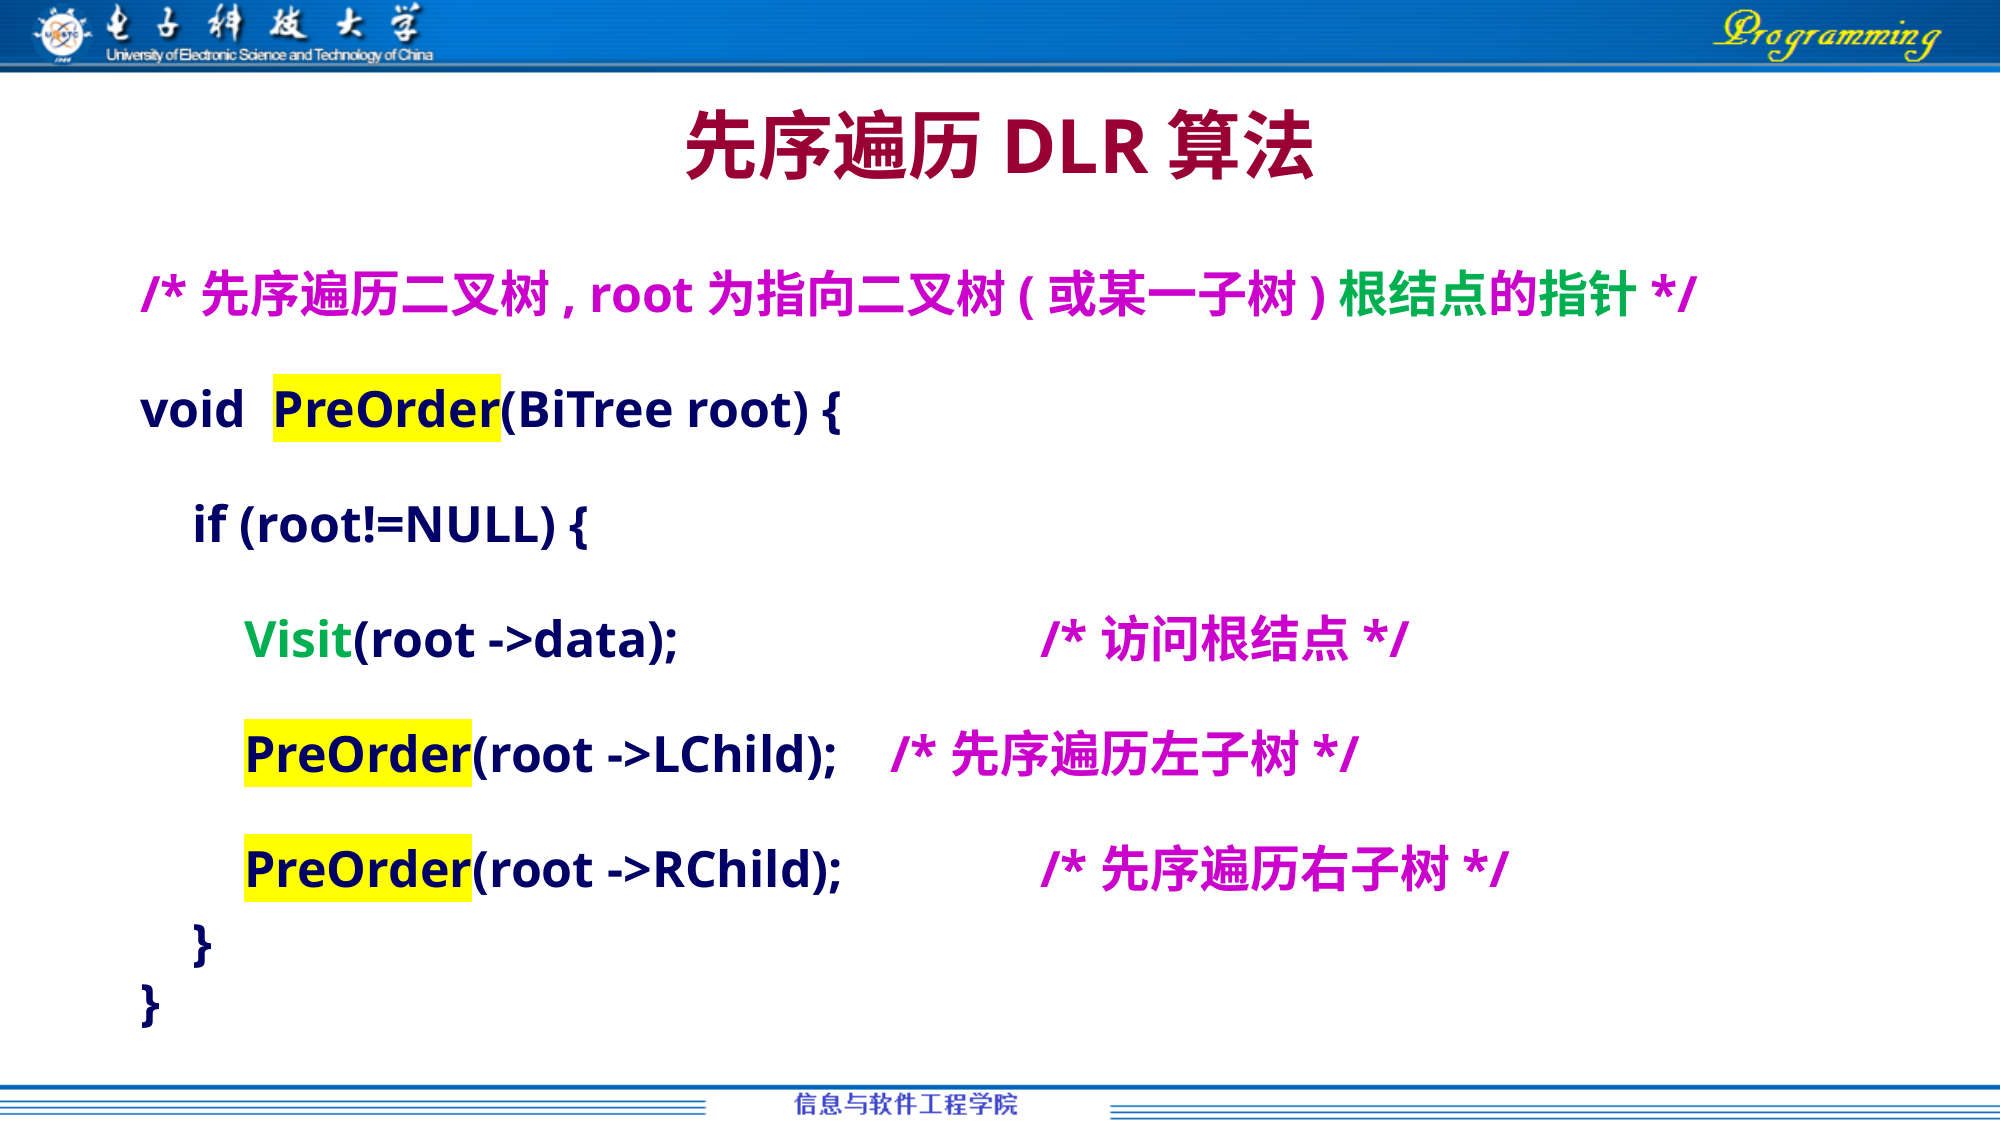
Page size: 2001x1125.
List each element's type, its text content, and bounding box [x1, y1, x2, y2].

title 先序遍历DLR算法 [150, 87, 1850, 200]
picture [0, 0, 2000, 1125]
list /*先序遍历二叉树, root为指向二叉树(或某一子树)根结点的指针*/ void PreOrder(BiTree root) { if (root!=NULL) { Visit(root ->data); /*访问根结点*/ PreOrder(root ->LChild); /*先序遍历左子树*/ PreOrder(root ->RChild); /*先序遍历右子树*/ } } [125, 224, 1950, 1075]
